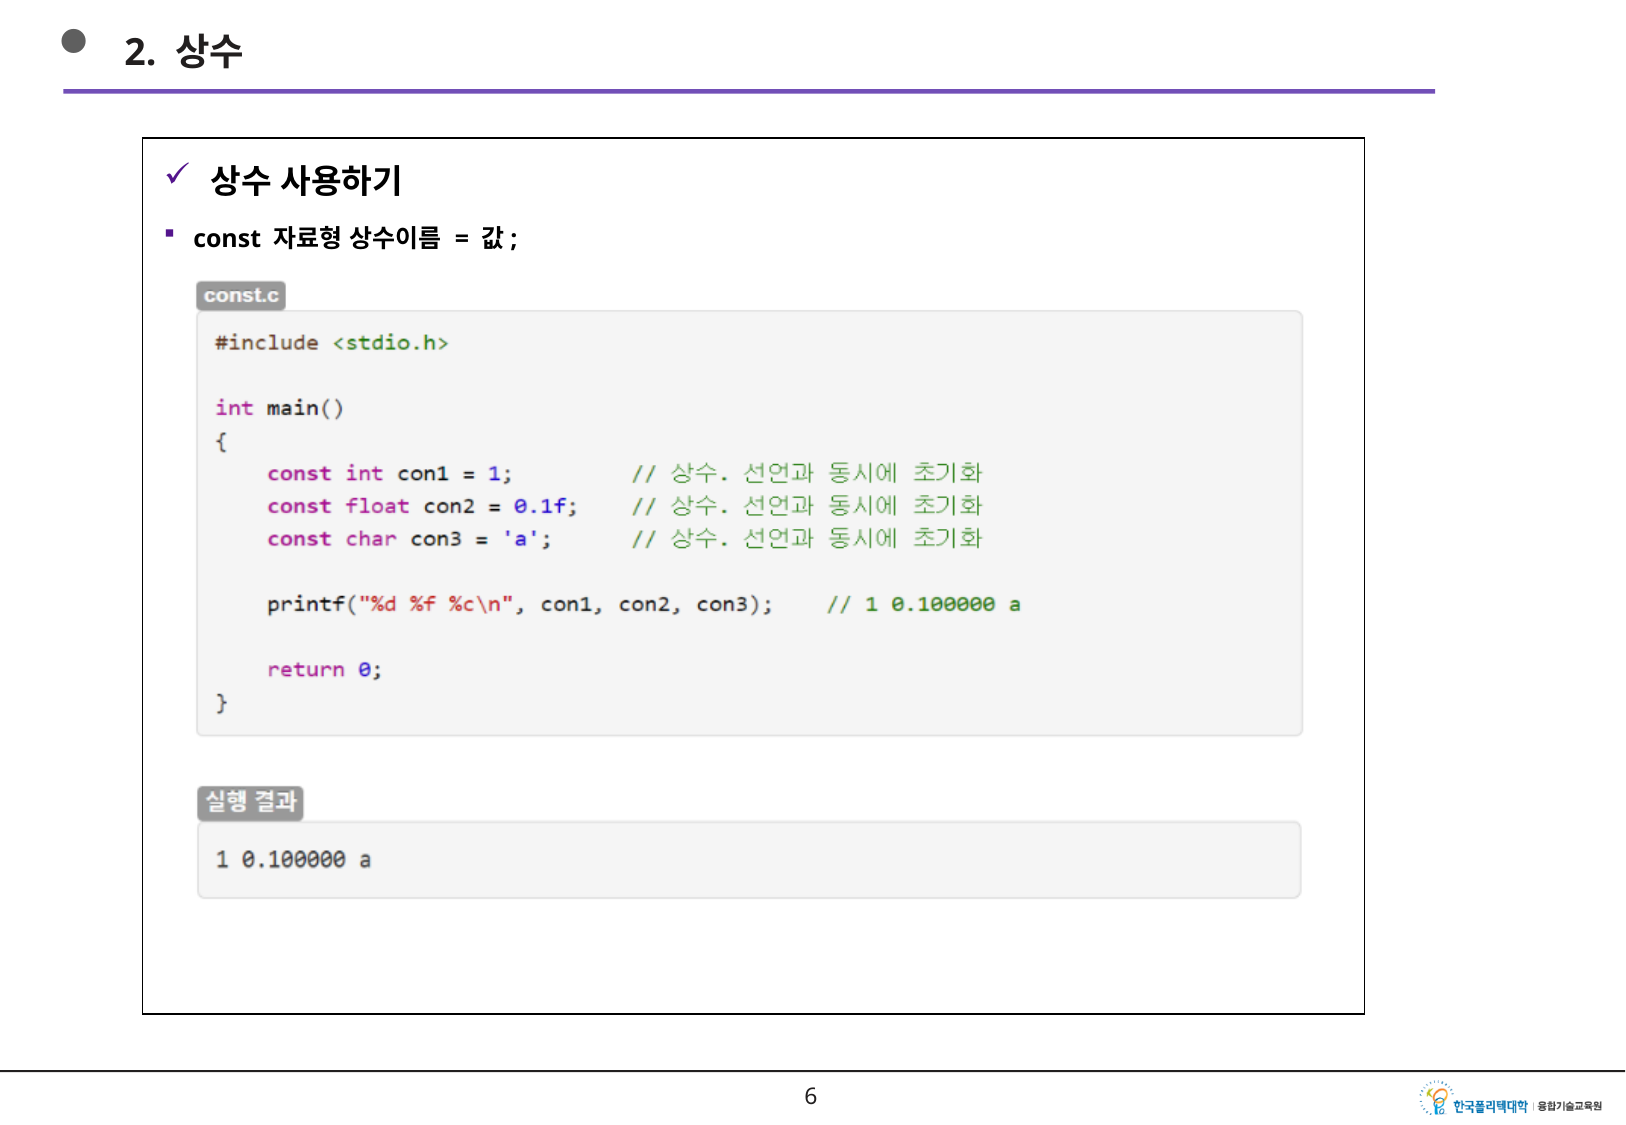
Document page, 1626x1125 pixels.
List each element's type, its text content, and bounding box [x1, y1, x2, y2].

picture [192, 279, 1308, 743]
text_box 5 [765, 1072, 857, 1123]
text_box [44, 0, 1604, 114]
picture [1415, 1076, 1604, 1118]
picture [192, 779, 1308, 904]
text_box 2. 상수 [109, 20, 943, 93]
text_box 상수 사용하기 const 자료형 상수이름 = 값; [142, 138, 1365, 1014]
